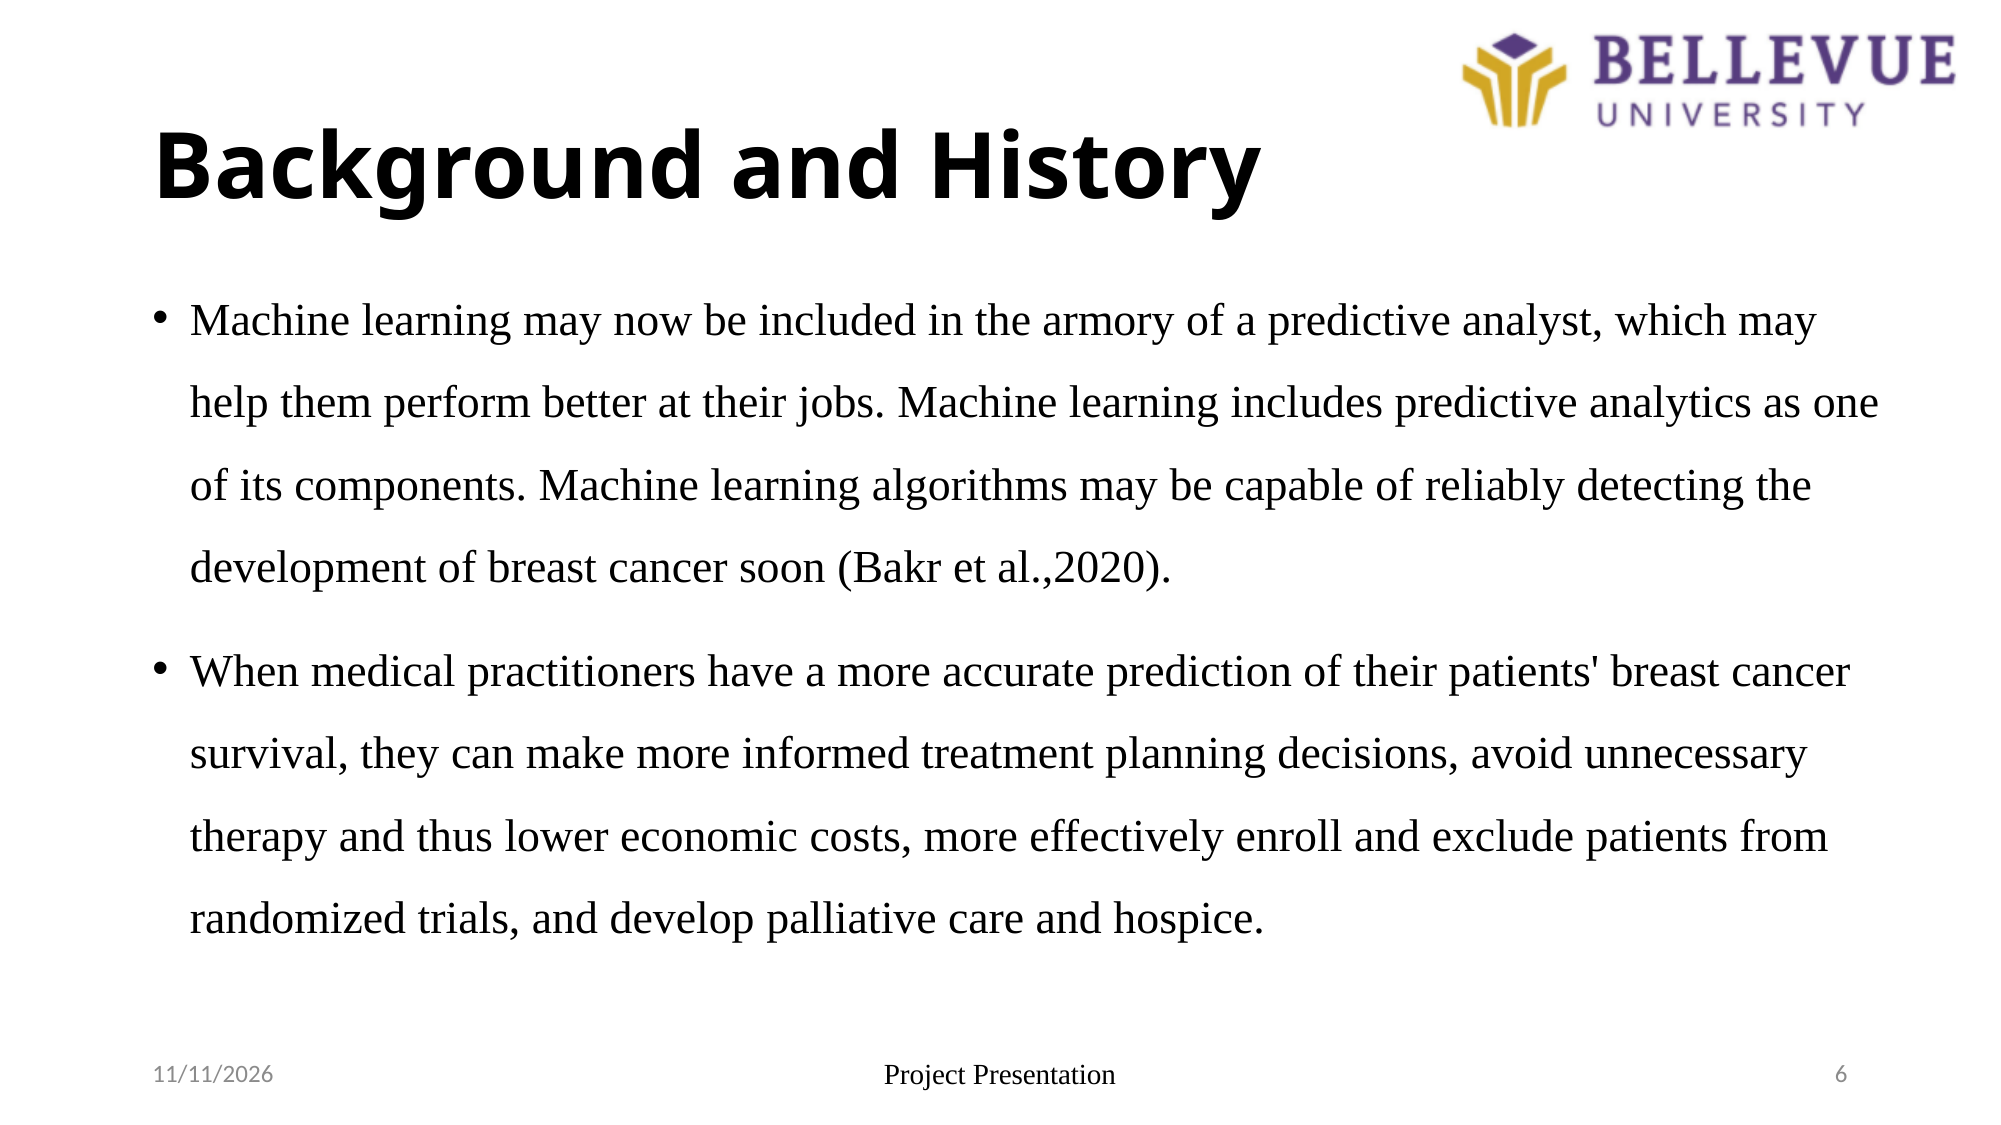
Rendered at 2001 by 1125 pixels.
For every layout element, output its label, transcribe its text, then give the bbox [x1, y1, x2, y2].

list Machine learning may now be included in the armory of a predictive analyst, which may help them perform better at their jobs. Machine learning includes predictive analytics as one of its components. Machine learning algorithms may be capable of reliably detecting the development of breast cancer soon (Bakr et al.,2020). When medical practitioners have a more accurate prediction of their patients' breast cancer survival, they can make more informed treatment planning decisions, avoid unnecessary therapy and thus lower economic costs, more effectively enroll and exclude patients from randomized trials, and develop palliative care and hospice. [137, 254, 1904, 731]
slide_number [137, 1042, 588, 1103]
title Background and History [137, 59, 1863, 254]
footer Project Presentation [662, 1042, 1338, 1103]
slide_number 6 [1412, 1042, 1863, 1103]
picture [1446, 1, 1981, 162]
